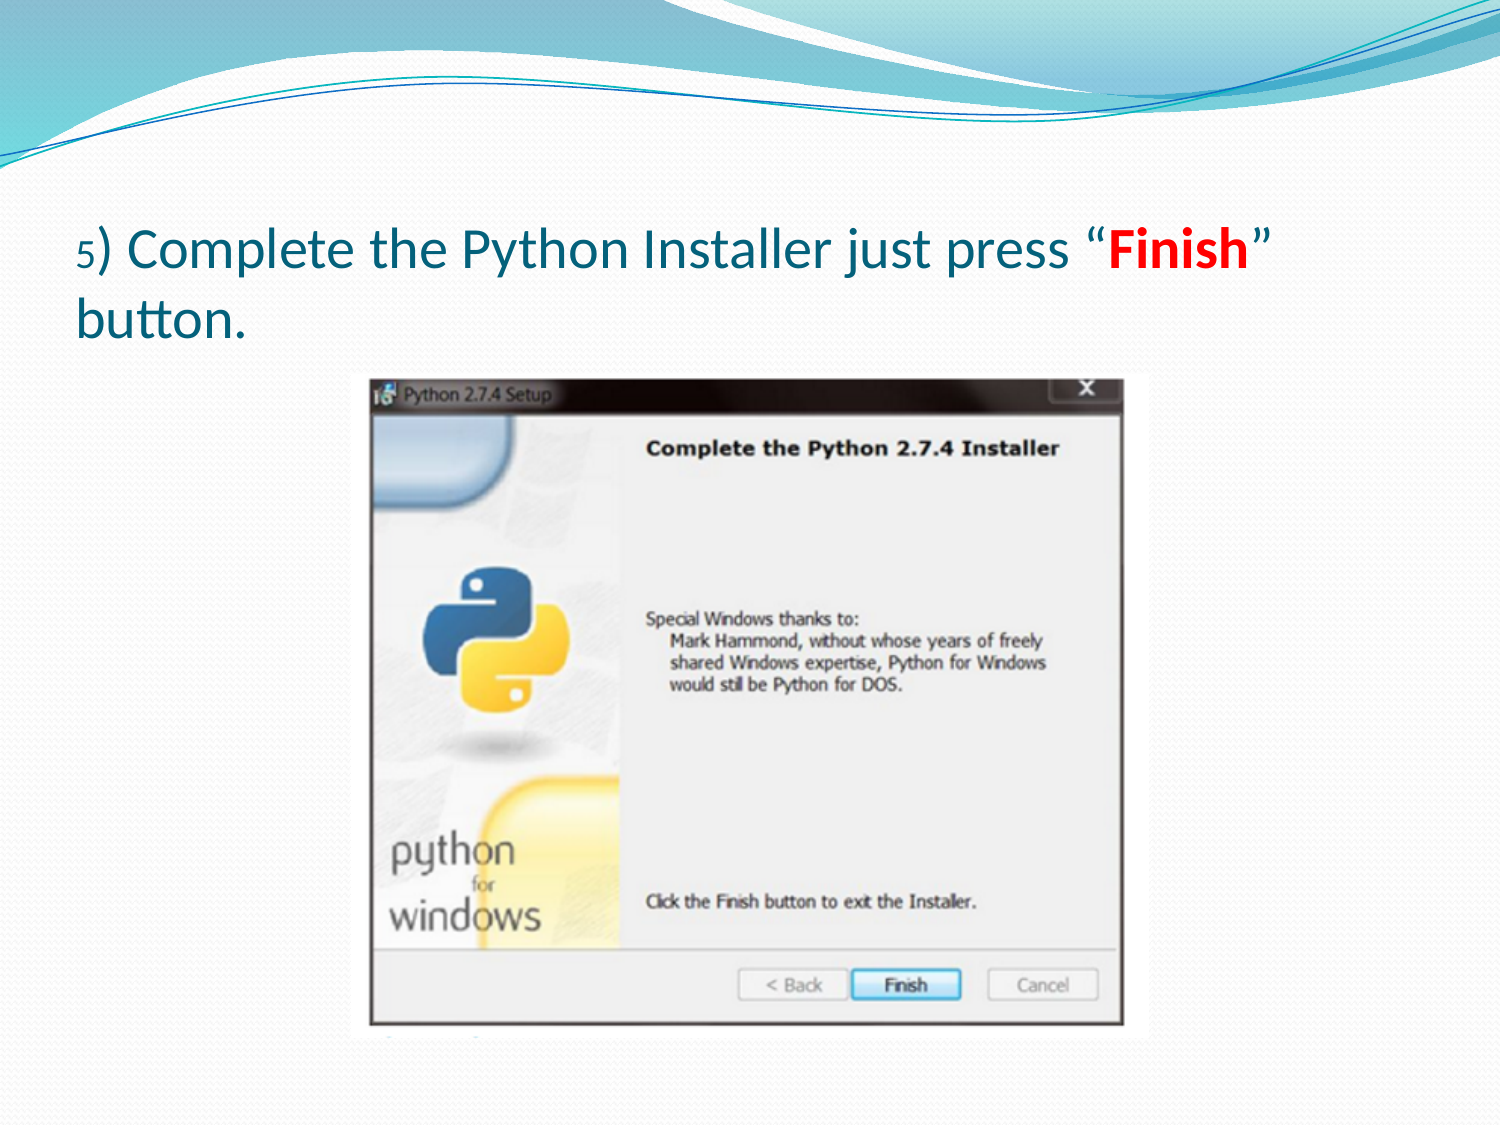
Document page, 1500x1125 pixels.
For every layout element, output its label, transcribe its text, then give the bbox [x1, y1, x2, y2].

title 5) Complete the Python Installer just press “Finish” button. [75, 187, 1425, 350]
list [351, 374, 1149, 1038]
